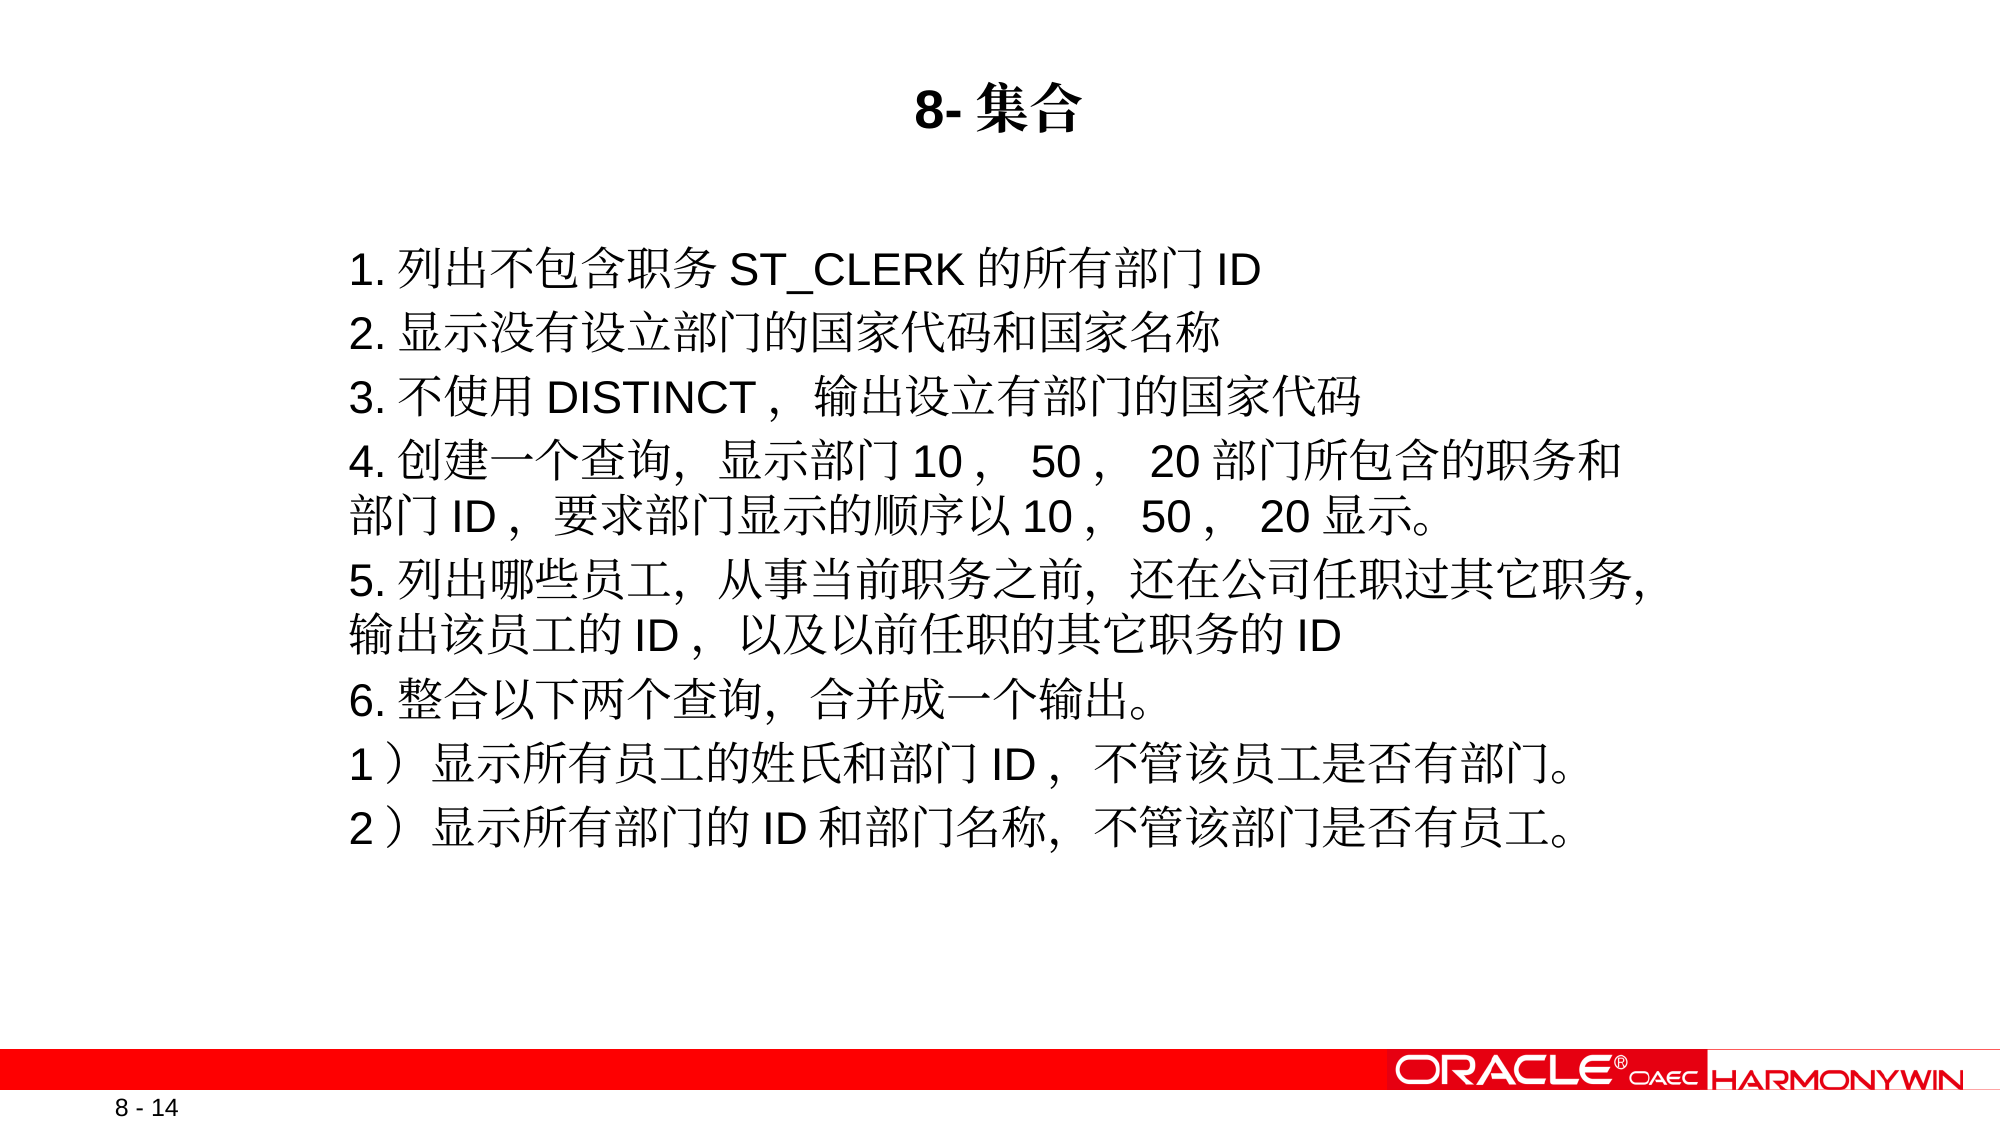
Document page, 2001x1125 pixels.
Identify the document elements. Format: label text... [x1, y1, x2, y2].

picture [0, 1049, 1963, 1090]
list 1.列出不包含职务ST_CLERK的所有部门ID 2.显示没有设立部门的国家代码和国家名称 3.不使用DISTINCT，输出设立有部门的国家代码 4.创建一个查询，显示部门10，50，20部门所包含的职务和部门ID，要求部门显示的顺序以10，50，20显示。 5.列出哪些员工，从事当前职务之前，还在公司任职过其它职务，输出该员工的ID，以及以前任职的其它职务的ID 6.整合以下两个查询，合并成一个输出。 1）显示所有员工的姓氏和部门ID，不管该员工是否有部门。 2）显示所有部门的ID和部门名称，不管该部门是否有员工。 [346, 237, 1646, 875]
title 8-集合 [133, 72, 1866, 216]
